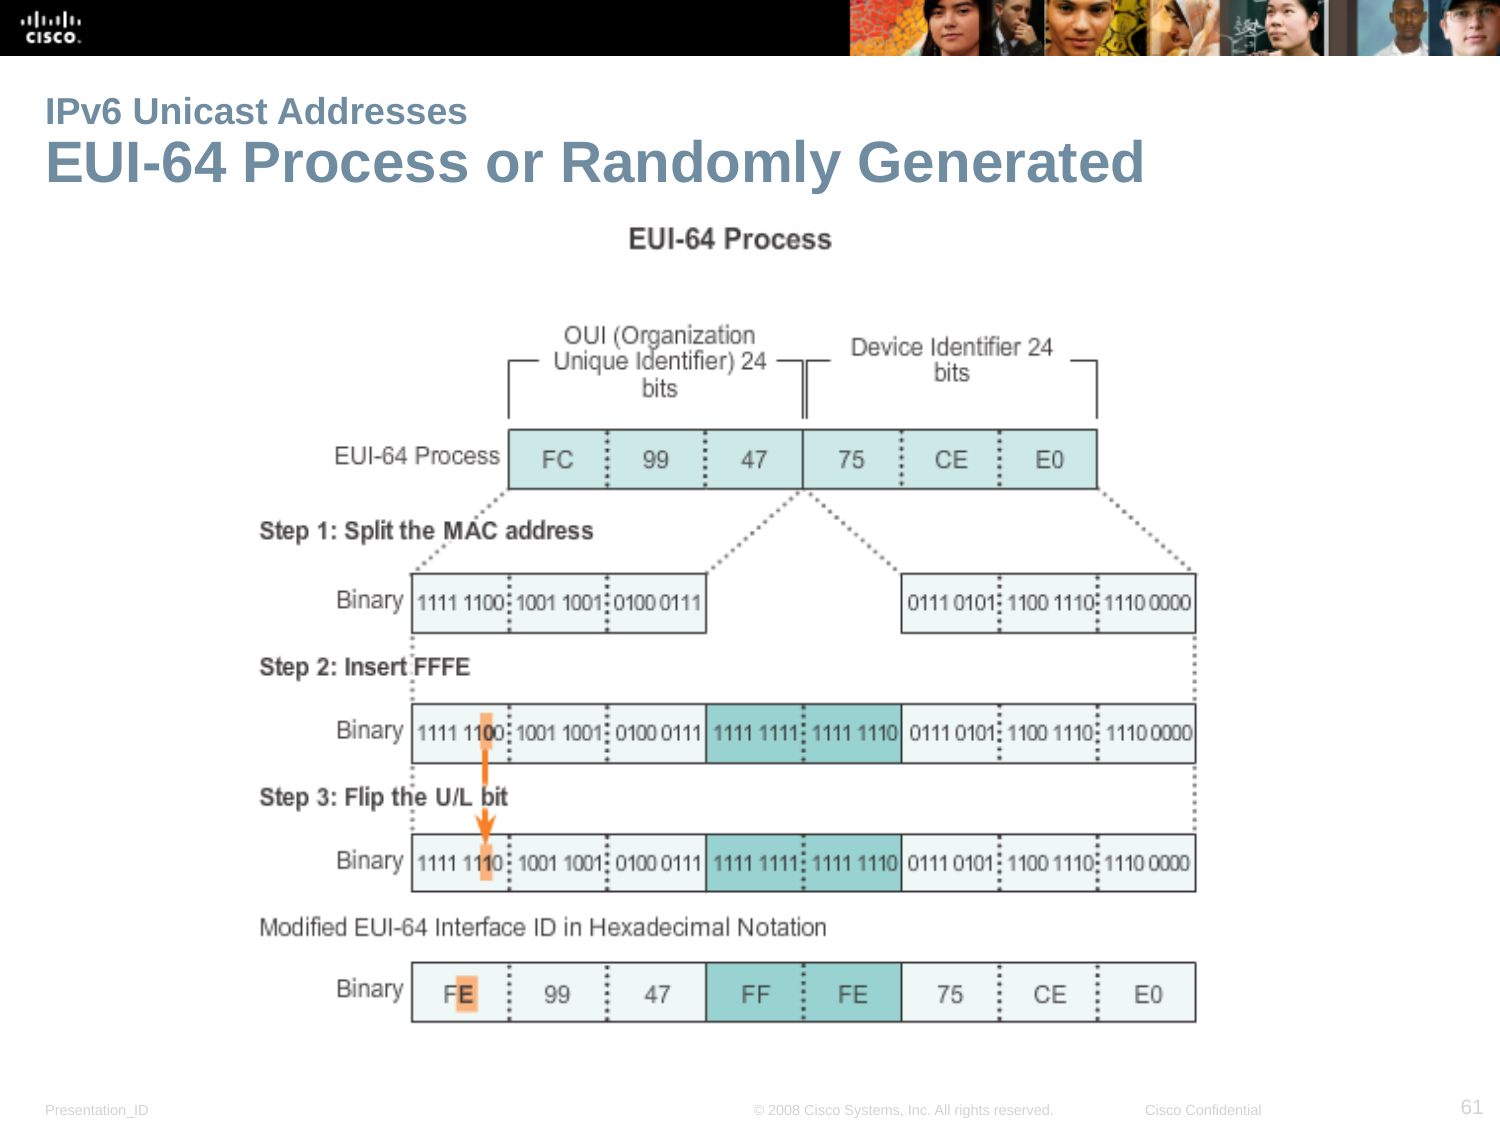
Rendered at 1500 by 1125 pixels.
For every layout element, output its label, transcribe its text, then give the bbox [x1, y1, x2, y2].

title IPv6 Unicast Addresses EUI-64 Process or Randomly Generated [31, 64, 1471, 203]
picture [226, 220, 1203, 1046]
picture [0, 0, 1500, 56]
